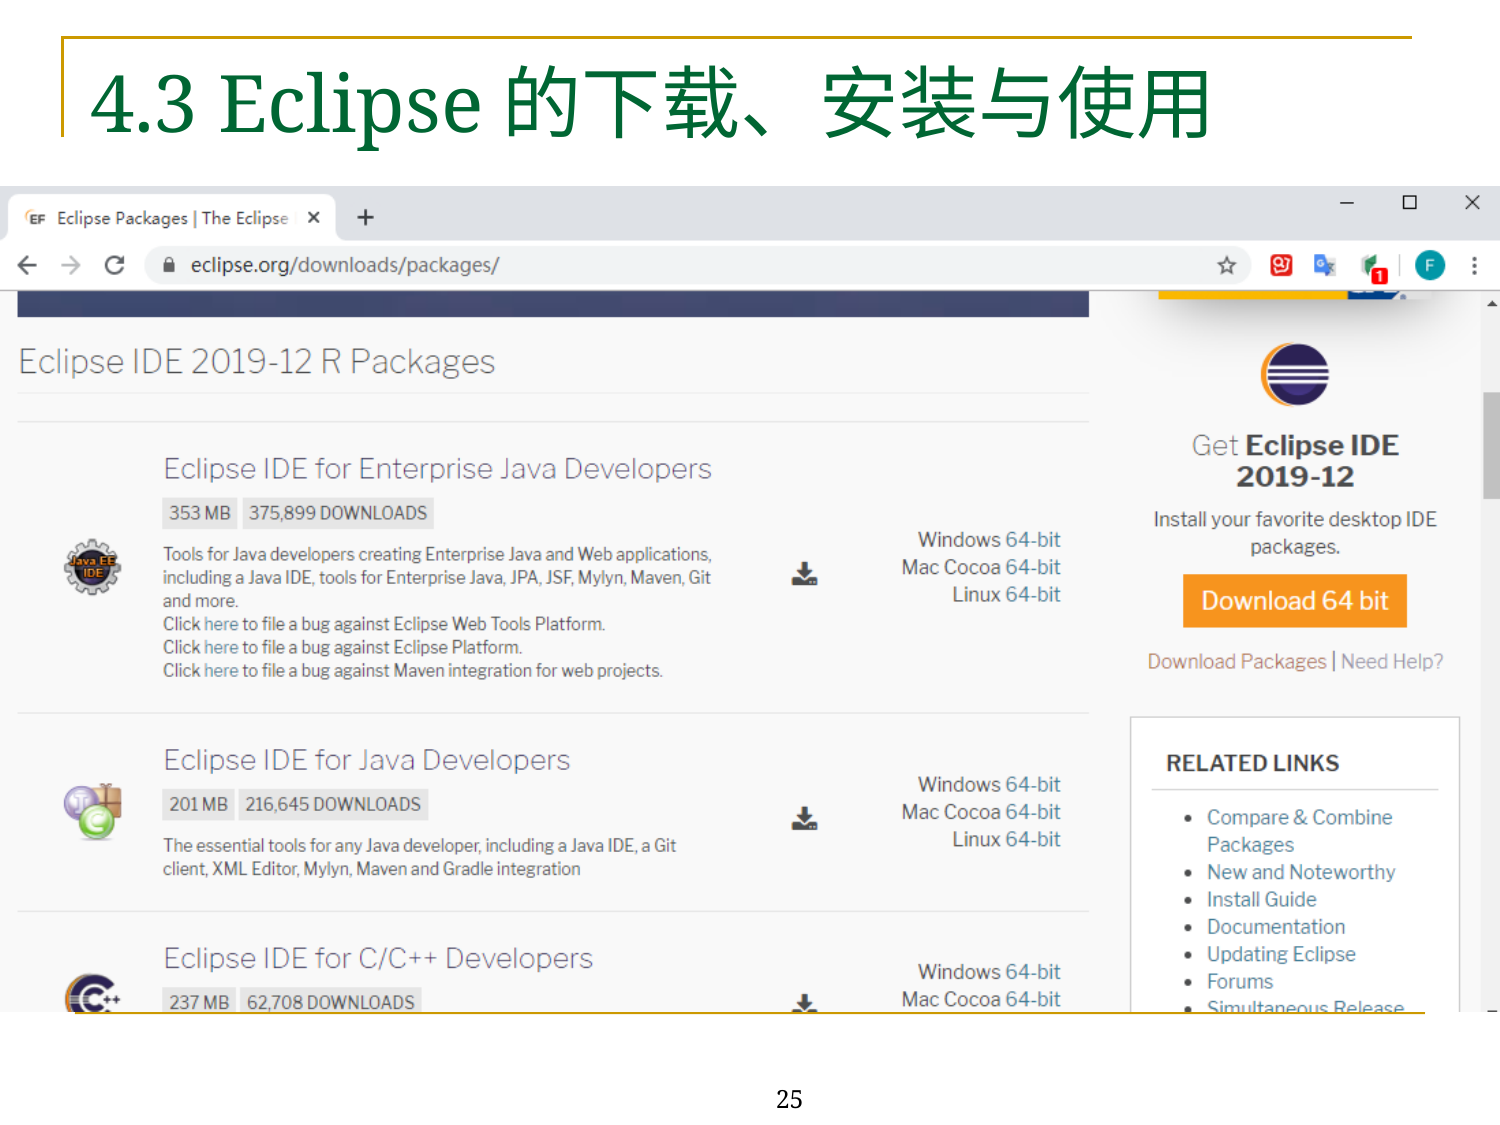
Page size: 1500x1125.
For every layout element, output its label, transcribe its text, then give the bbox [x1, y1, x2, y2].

picture [0, 186, 1500, 1012]
title 4.3 Eclipse的下载、安装与使用 [75, 45, 1425, 140]
slide_number 25 [468, 1049, 820, 1125]
